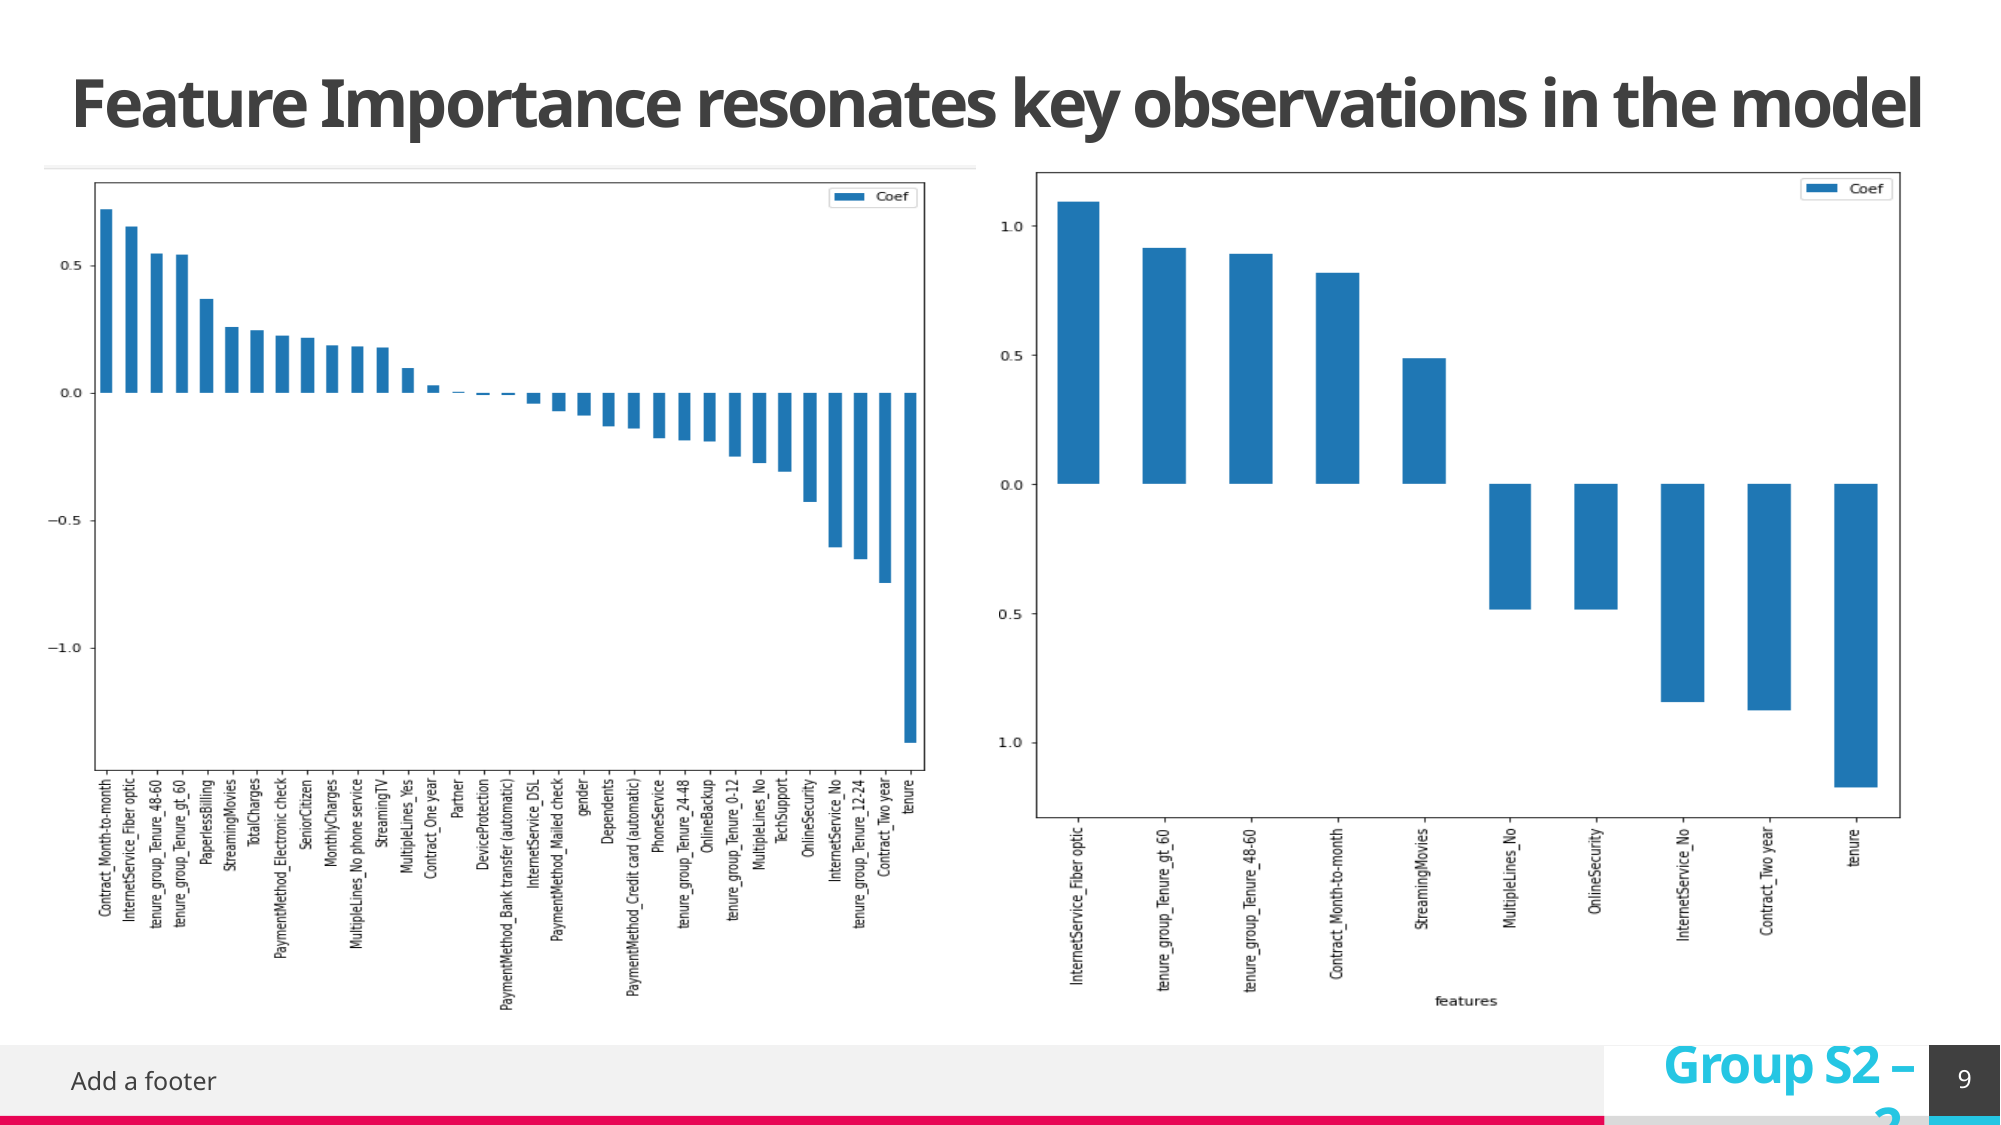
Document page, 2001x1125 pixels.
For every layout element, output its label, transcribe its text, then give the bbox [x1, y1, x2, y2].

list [44, 165, 976, 1014]
footer Add a footer [70, 1056, 1000, 1105]
slide_number 9 [1929, 1045, 2000, 1116]
title Feature Importance resonates key observations in the model [70, 70, 1932, 142]
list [999, 165, 1932, 1014]
